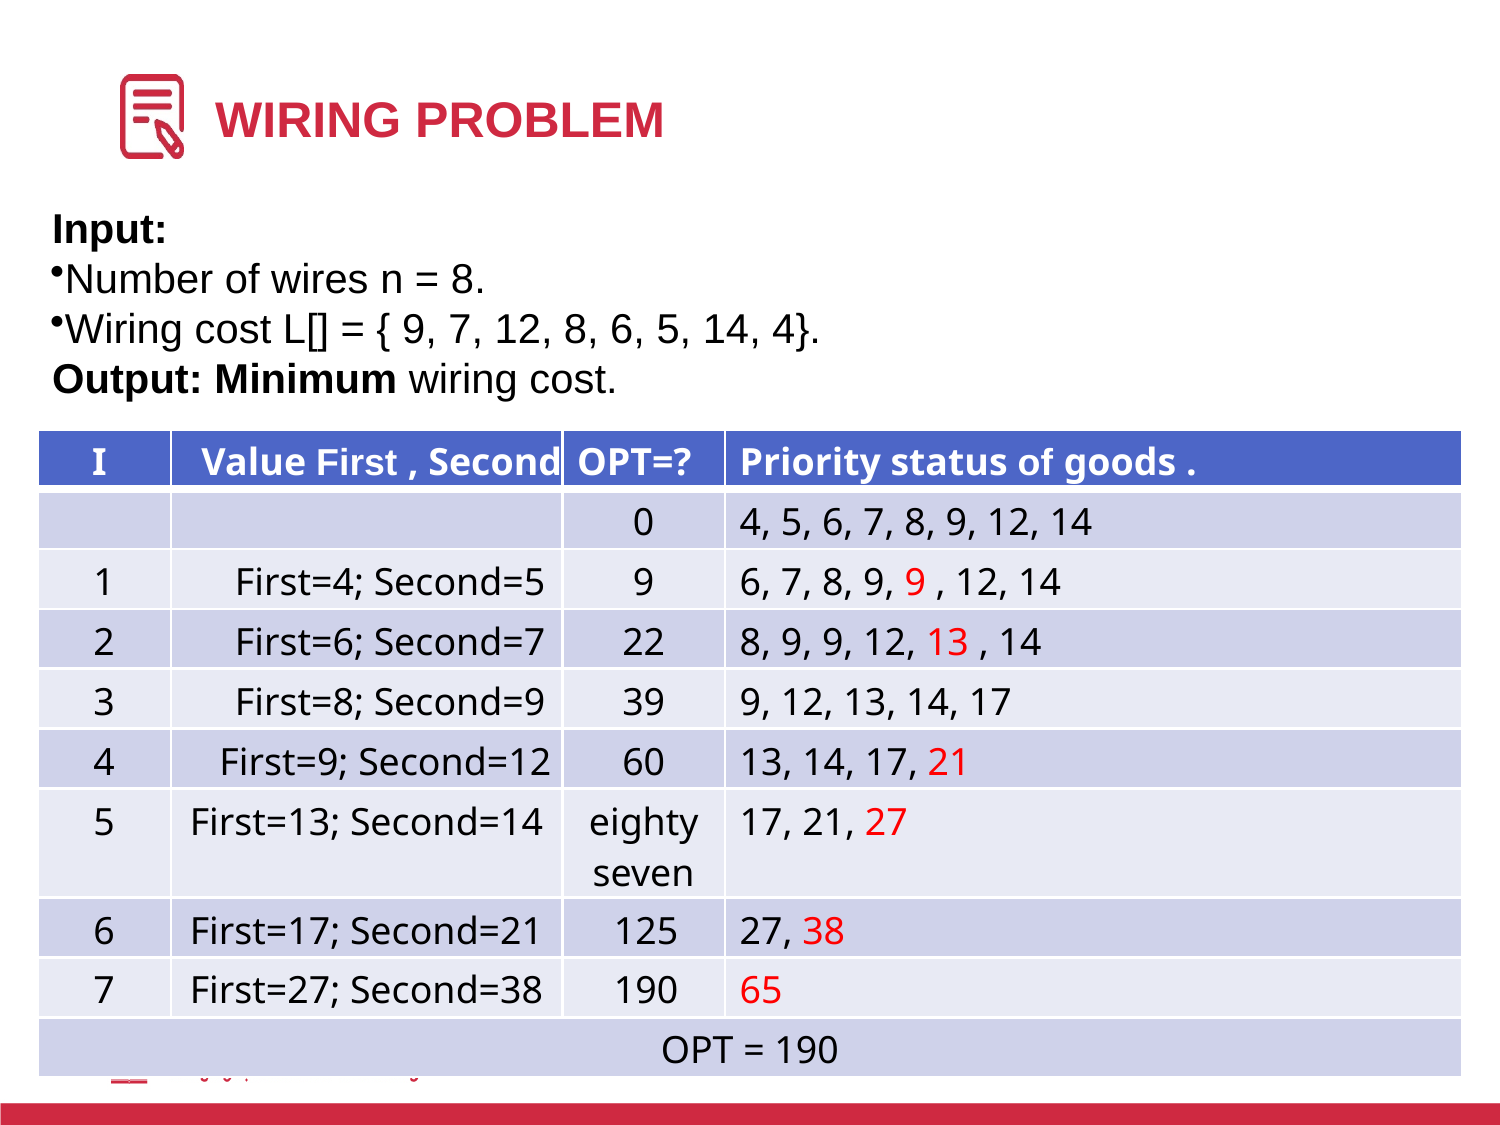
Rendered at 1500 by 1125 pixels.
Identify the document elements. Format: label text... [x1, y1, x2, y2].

table_cell 9, 12, 13, 14, 17 [726, 670, 1461, 727]
table_cell First=27; Second=38 [172, 959, 561, 1016]
table_cell [39, 493, 170, 548]
table_cell 22 [564, 610, 724, 667]
table_header Value First , Second [172, 431, 561, 485]
table_cell eighty seven [564, 790, 724, 896]
table_cell 6 [39, 899, 170, 956]
table_cell 27, 38 [726, 899, 1461, 956]
table_cell 13, 14, 17, 21 [726, 730, 1461, 787]
table_cell 8, 9, 9, 12, 13 , 14 [726, 610, 1461, 667]
table_cell First=17; Second=21 [172, 899, 561, 956]
table_cell 4 [39, 730, 170, 787]
table_cell 17, 21, 27 [726, 790, 1461, 896]
table_header Priority status of goods . [726, 431, 1461, 485]
table_header OPT=? [564, 431, 724, 485]
table_cell 6, 7, 8, 9, 9 , 12, 14 [726, 550, 1461, 608]
table_cell 65 [726, 959, 1461, 1016]
table_cell First=9; Second=12 [172, 730, 561, 787]
table_cell First=4; Second=5 [172, 550, 561, 608]
table_header I [39, 431, 170, 485]
table_cell 4, 5, 6, 7, 8, 9, 12, 14 [726, 493, 1461, 548]
table_cell 5 [39, 790, 170, 896]
table_cell 9 [564, 550, 724, 608]
table_cell First=6; Second=7 [172, 610, 561, 667]
table_cell [172, 493, 561, 548]
table_cell 190 [564, 959, 724, 1016]
table_cell 0 [564, 493, 724, 548]
table_cell 60 [564, 730, 724, 787]
table_cell 7 [39, 959, 170, 1016]
table_cell First=8; Second=9 [172, 670, 561, 727]
table_cell 3 [39, 670, 170, 727]
title WIRING PROBLEM [200, 59, 1397, 183]
table_cell OPT = 190 [39, 1019, 1461, 1076]
table_cell First=13; Second=14 [172, 790, 561, 896]
table_cell 1 [39, 550, 170, 608]
table_cell 39 [564, 670, 724, 727]
text_box Input: Number of wires n = 8. Wiring cost L[] = { 9, 7, 12, 8, 6, 5, 14, 4}. Output: Minimum wiring cost. [50, 199, 1425, 402]
table_cell 125 [564, 899, 724, 956]
table_cell 2 [39, 610, 170, 667]
picture [0, 0, 1500, 1125]
